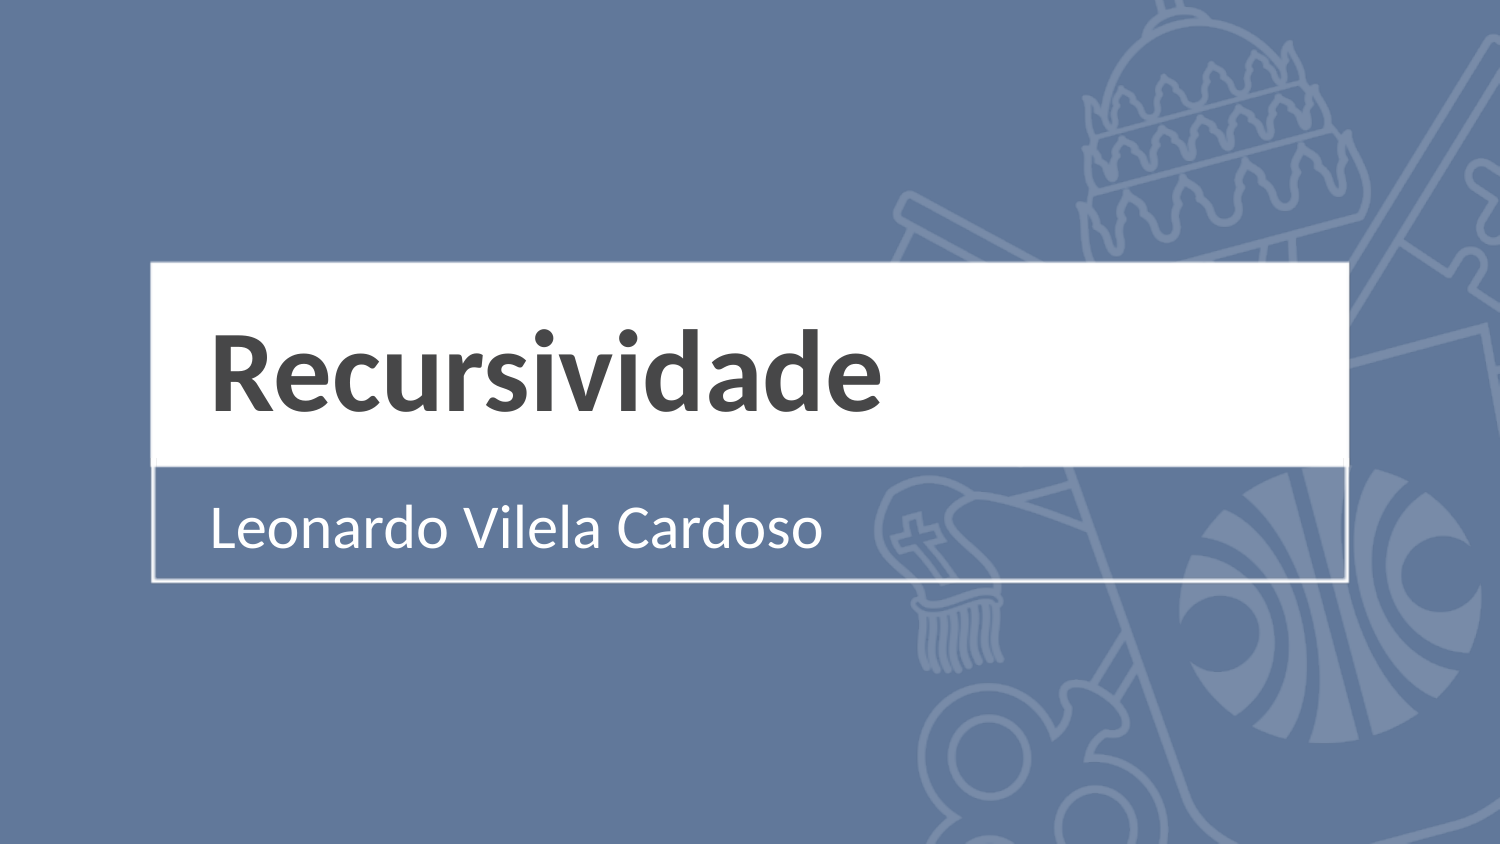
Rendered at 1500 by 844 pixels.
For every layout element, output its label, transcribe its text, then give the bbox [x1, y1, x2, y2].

title Recursividade [194, 260, 1353, 468]
picture [135, 0, 1500, 844]
subtitle Leonardo Vilela Cardoso [194, 477, 1353, 570]
